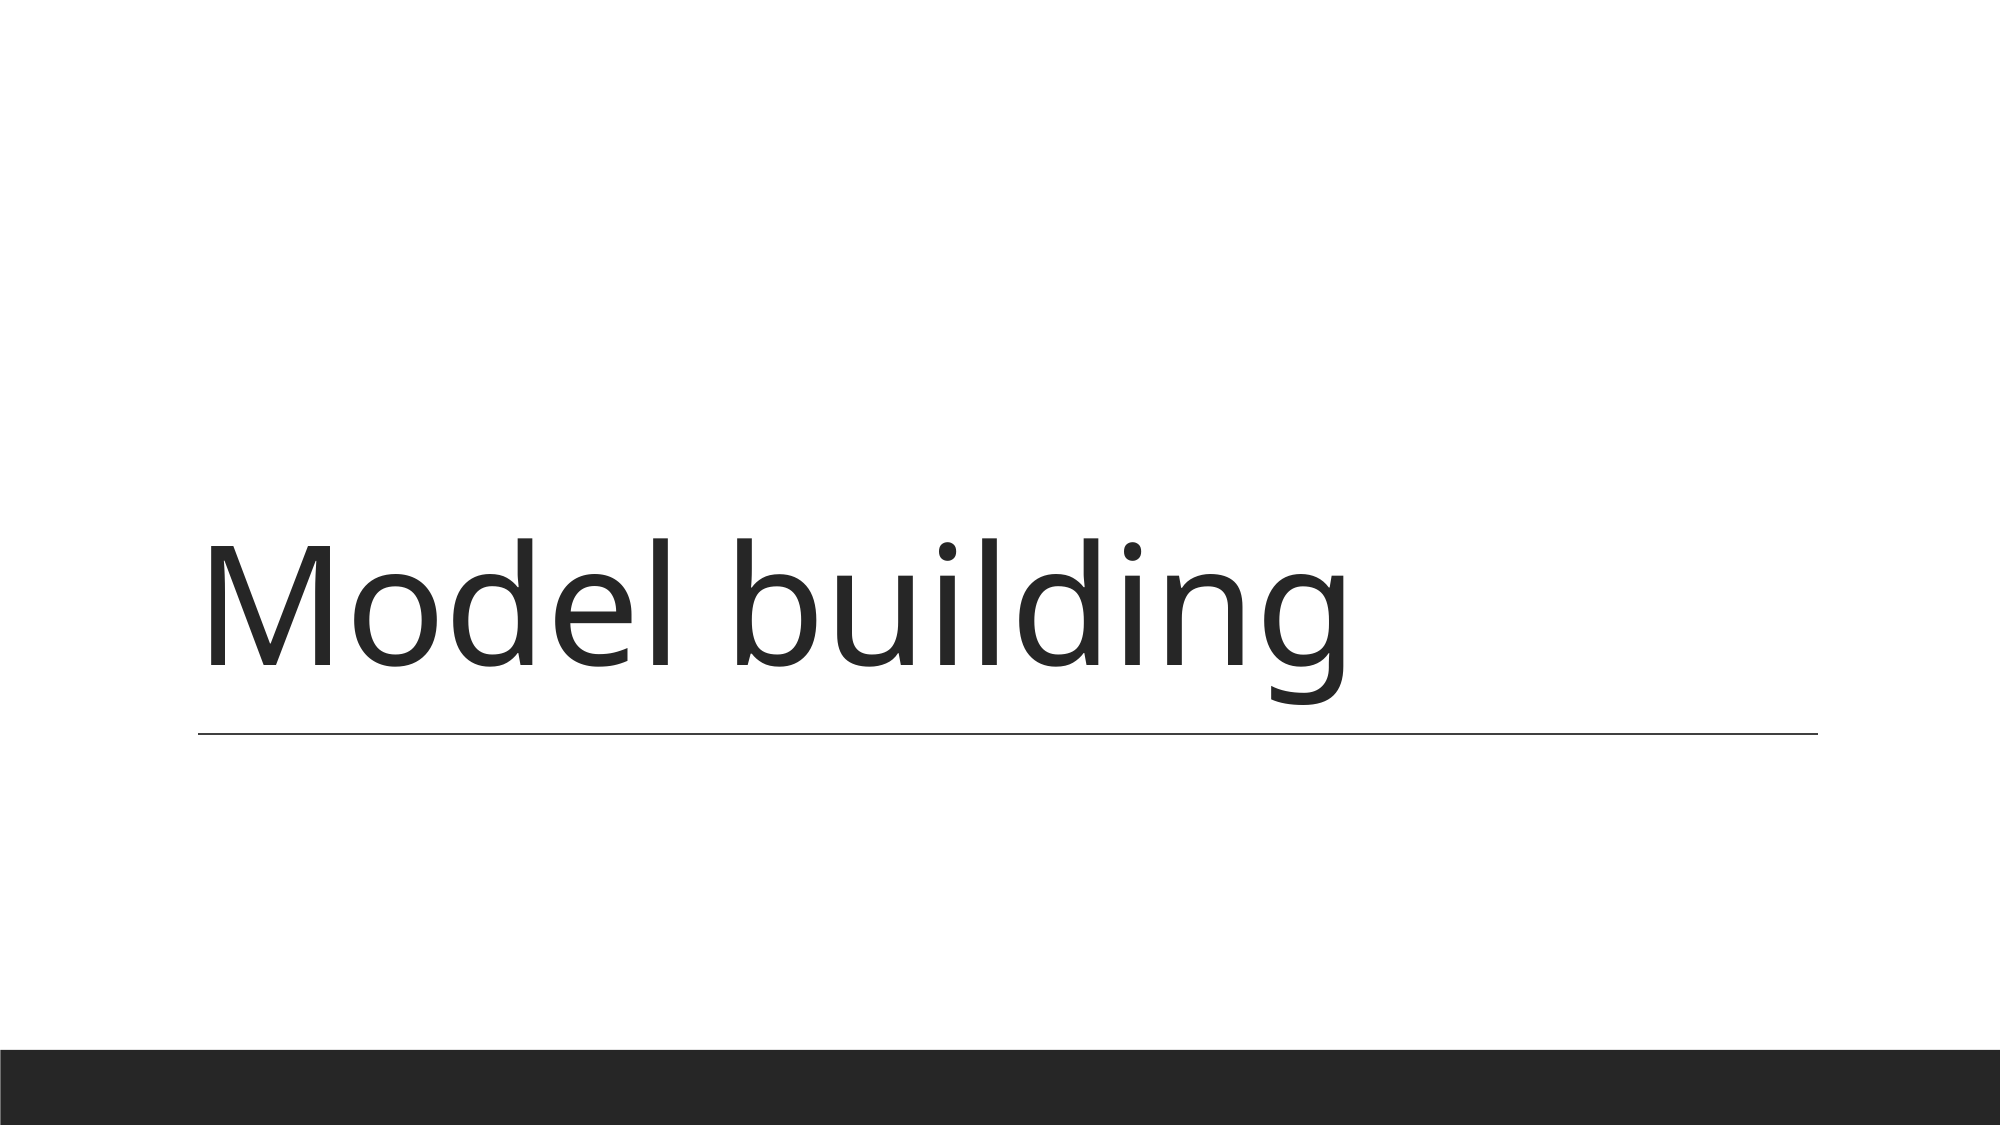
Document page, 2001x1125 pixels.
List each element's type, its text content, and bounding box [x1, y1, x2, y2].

title Model building [180, 124, 1830, 710]
